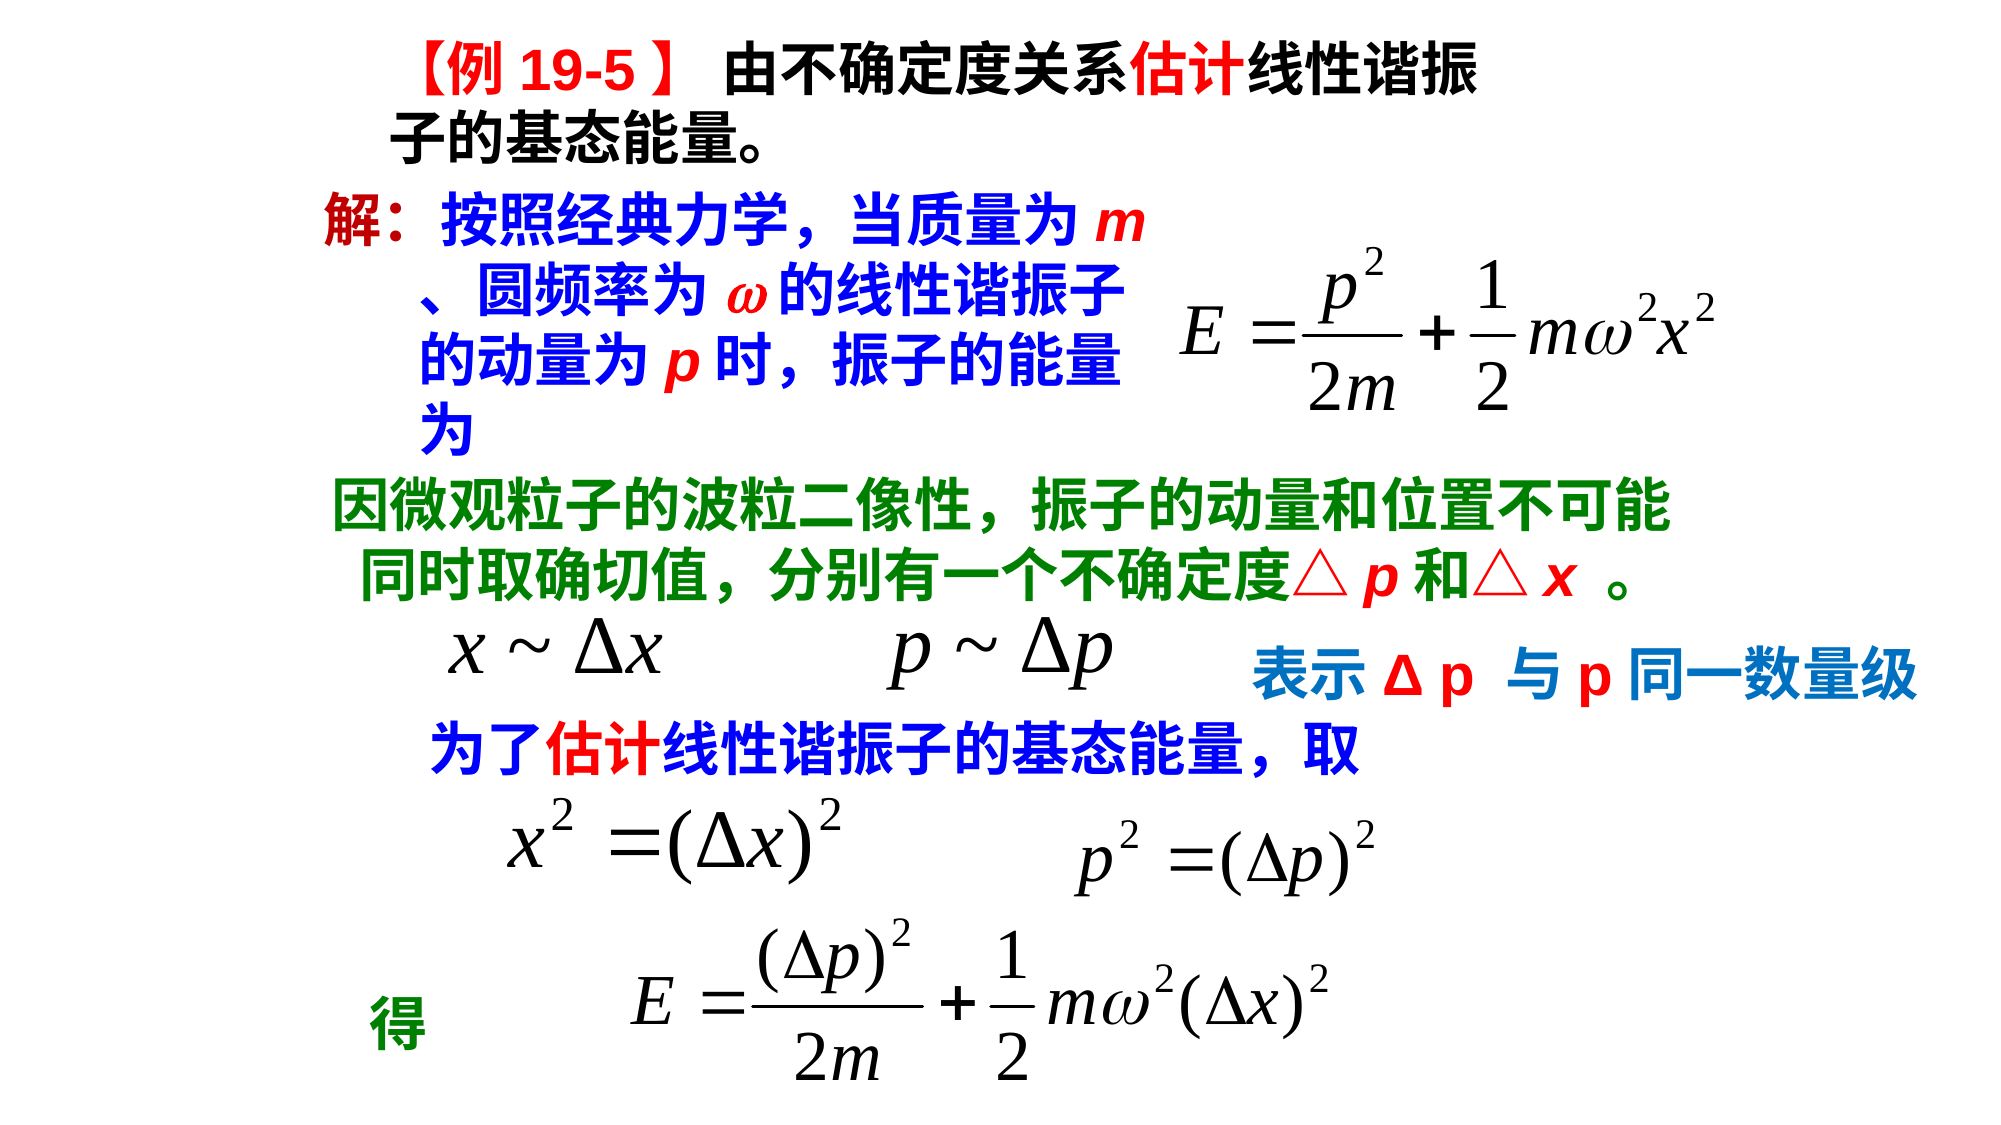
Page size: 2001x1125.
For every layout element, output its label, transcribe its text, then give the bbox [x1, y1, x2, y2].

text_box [1057, 802, 1389, 912]
text_box 解：按照经典力学，当质量为m 、圆频率为w的线性谐振子的动量为p时，振子的能量为 [308, 176, 1169, 460]
text_box 因微观粒子的波粒二像性，振子的动量和位置不可能同时取确切值，分别有一个不确定度△p和△x 。 [249, 460, 1716, 616]
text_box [1166, 226, 1731, 427]
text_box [432, 597, 676, 696]
text_box 表示Δ p 与p同一数量级 [1236, 629, 1934, 714]
text_box 为了估计线性谐振子的基态能量，取 [347, 704, 1449, 790]
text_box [618, 898, 1341, 1096]
text_box 得 [354, 980, 533, 1065]
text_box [868, 596, 1132, 708]
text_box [491, 777, 860, 903]
text_box 【例19-5】 由不确定度关系估计线性谐振子的基态能量。 [373, 24, 1526, 179]
